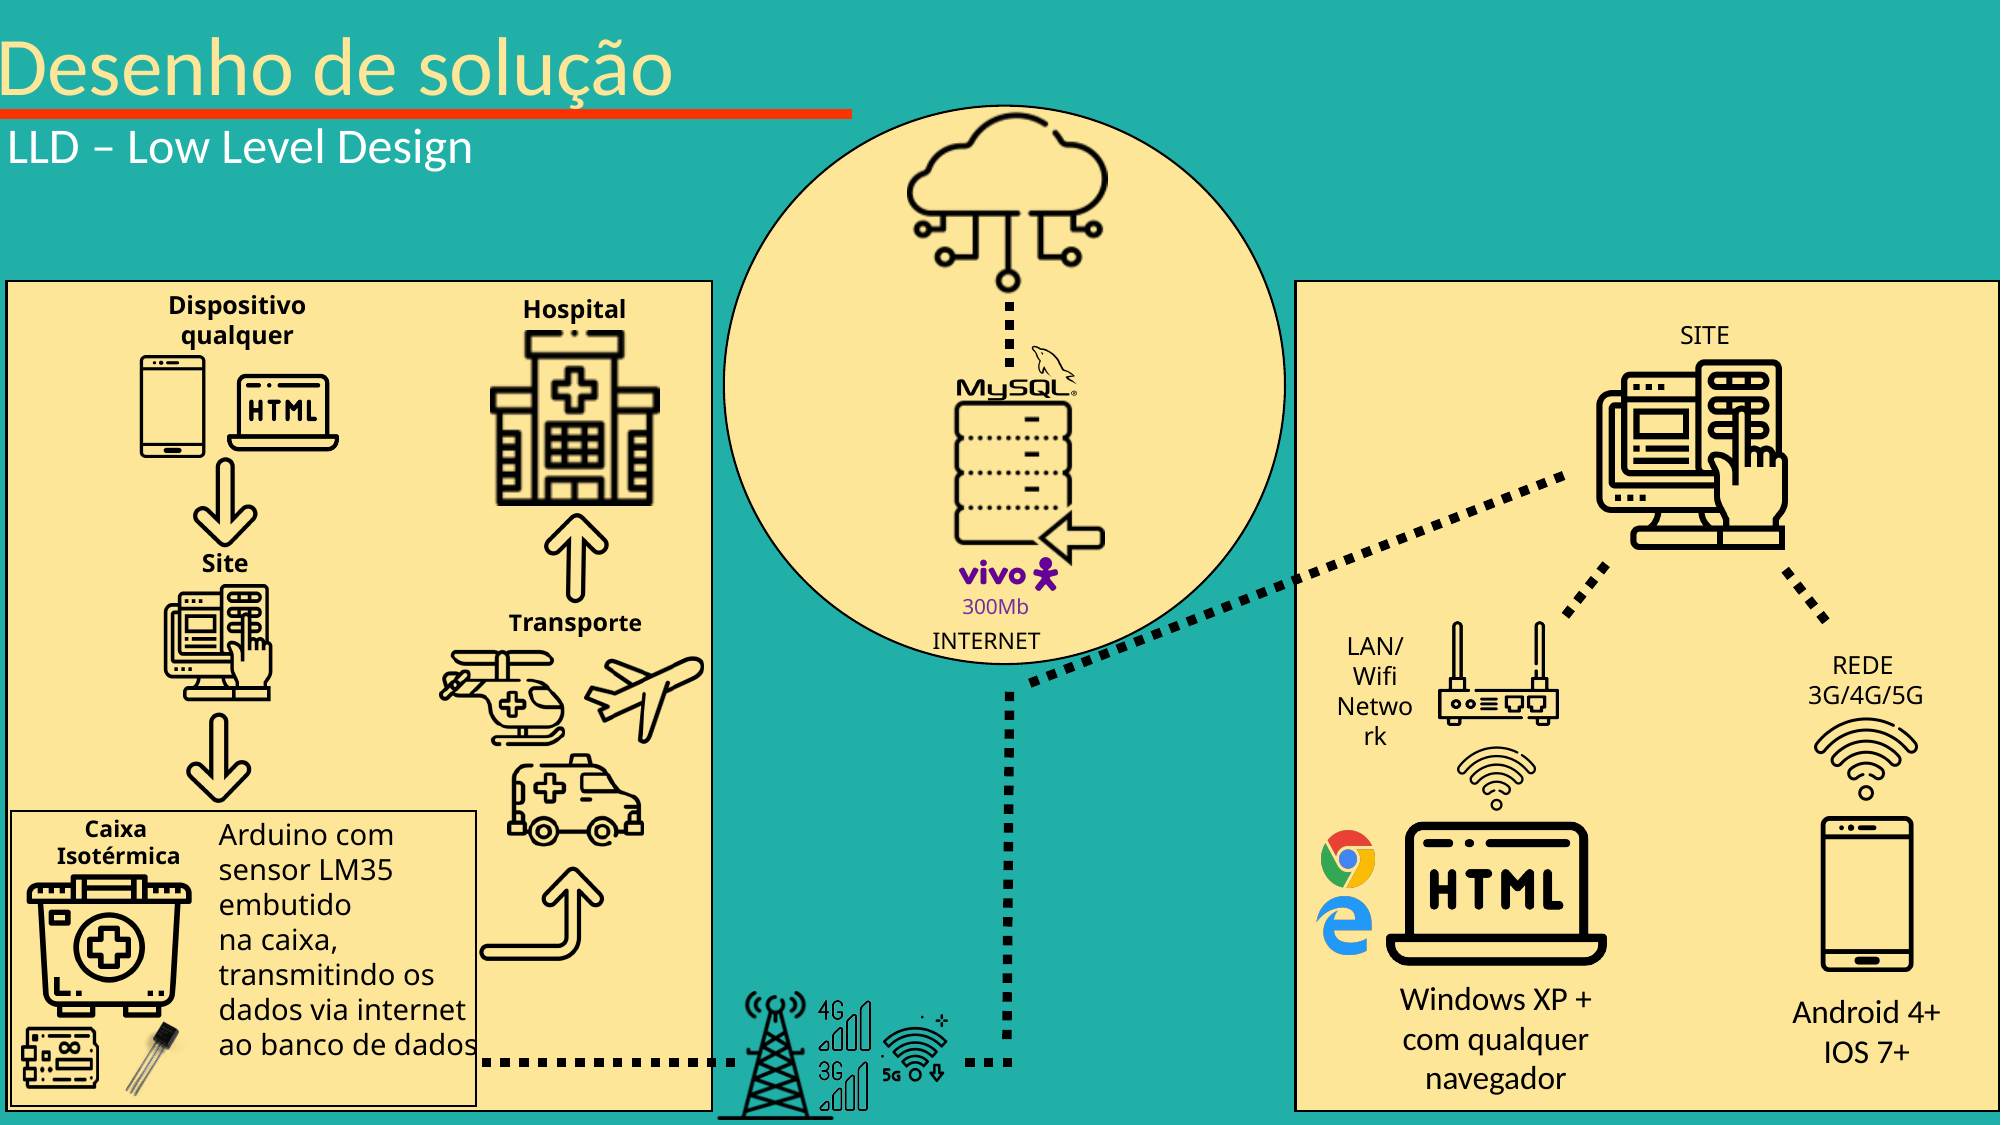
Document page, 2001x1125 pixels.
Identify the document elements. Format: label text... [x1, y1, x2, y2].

text_box [962, 662, 1026, 666]
picture [1593, 356, 1791, 553]
text_box [5, 878, 710, 1112]
picture [907, 106, 1108, 300]
text_box INTERNET [917, 619, 1026, 662]
text_box Site [179, 563, 272, 582]
picture [1438, 685, 1559, 730]
picture [1814, 708, 1918, 810]
text_box Transporte [464, 598, 687, 644]
text_box Arduino com sensor LM35 embutido na caixa, transmitindo os dados via internet ao banco de dados [203, 808, 499, 1069]
text_box REDE 3G/4G/5G [1772, 641, 1960, 717]
text_box [722, 121, 1287, 652]
picture [439, 635, 704, 982]
text_box Desenho de solução [0, 115, 692, 120]
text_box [1785, 569, 1826, 622]
picture [710, 991, 961, 1120]
text_box Hospital [489, 286, 661, 332]
text_box Dispositivo qualquer [118, 281, 357, 357]
text_box LAN/Wifi Network [1317, 685, 1434, 759]
text_box Android 4+ IOS 7+ [1772, 982, 1961, 1078]
picture [490, 330, 660, 642]
picture [117, 355, 339, 563]
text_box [1026, 475, 1564, 685]
picture [917, 320, 1105, 635]
picture [21, 858, 197, 1105]
text_box LLD – Low Level Design [0, 120, 513, 182]
text_box [10, 878, 477, 1107]
text_box [1294, 280, 2000, 1112]
picture [1312, 894, 1376, 957]
picture [1790, 816, 1944, 973]
picture [134, 582, 303, 819]
text_box Desenho de solução [0, 4, 692, 114]
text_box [1006, 691, 1010, 1049]
text_box [5, 280, 713, 1062]
text_box SITE [1567, 311, 1843, 357]
picture [1385, 739, 1607, 1000]
picture [1321, 830, 1375, 888]
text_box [1565, 564, 1607, 616]
text_box Caixa Isotérmica [0, 807, 203, 878]
text_box Windows XP + com qualquer navegador [1378, 969, 1614, 1104]
